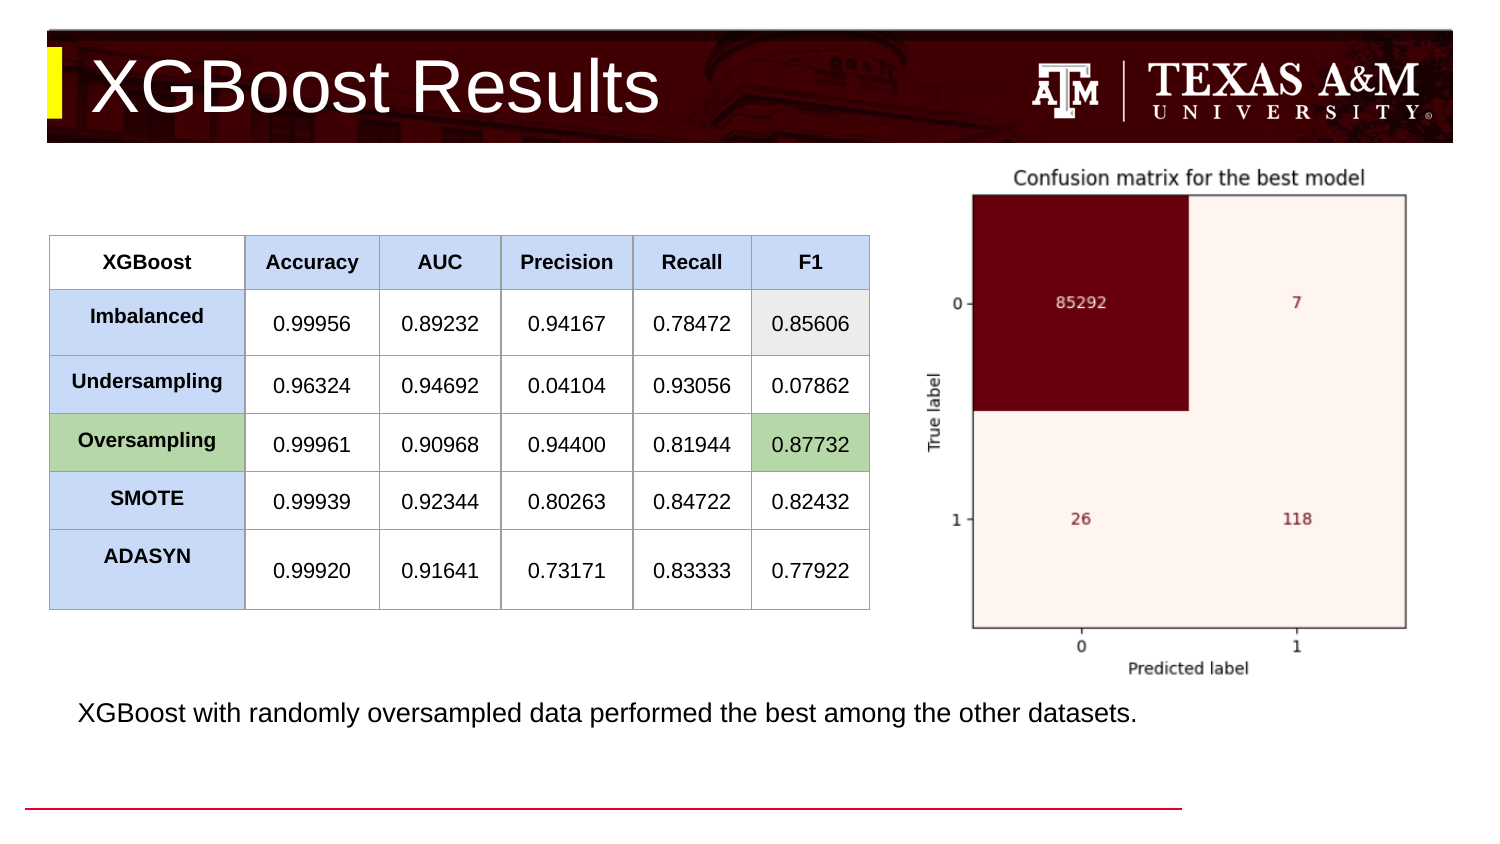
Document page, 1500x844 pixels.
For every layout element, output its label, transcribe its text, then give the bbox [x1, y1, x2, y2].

table_cell 0.07862 [752, 356, 869, 413]
table_cell Imbalanced [50, 290, 244, 355]
table_header Accuracy [246, 236, 379, 289]
table_header AUC [380, 236, 500, 289]
table_cell 0.92344 [380, 472, 500, 529]
table_header XGBoost [50, 236, 244, 289]
table_cell 0.89232 [380, 290, 500, 355]
table_cell 0.82432 [752, 472, 869, 529]
table_cell 0.94692 [380, 356, 500, 413]
table_cell Undersampling [50, 356, 244, 413]
table_cell 0.99920 [246, 530, 379, 609]
table_header Precision [502, 236, 632, 289]
table_cell 0.90968 [380, 414, 500, 471]
table_cell 0.91641 [380, 530, 500, 609]
table_header Recall [634, 236, 751, 289]
table_cell 0.73171 [502, 530, 632, 609]
table_header F1 [752, 236, 869, 289]
table_cell 0.85606 [752, 290, 869, 355]
table_cell Oversampling [50, 414, 244, 471]
table_cell 0.83333 [634, 530, 751, 609]
table_cell 0.78472 [634, 290, 751, 355]
title XGBoost Results [79, 12, 1025, 154]
picture [1025, 28, 1453, 143]
table_cell 0.94400 [502, 414, 632, 471]
table_cell 0.77922 [752, 530, 869, 609]
table_cell 0.81944 [634, 414, 751, 471]
table_cell 0.04104 [502, 356, 632, 413]
table_cell 0.80263 [502, 472, 632, 529]
table_cell ADASYN [50, 530, 244, 609]
table_cell 0.96324 [246, 356, 379, 413]
table_cell SMOTE [50, 472, 244, 529]
table_cell 0.99939 [246, 472, 379, 529]
table_cell 0.84722 [634, 472, 751, 529]
text_box XGBoost with randomly oversampled data performed the best among the other datasets. [62, 680, 1438, 743]
picture [910, 152, 1426, 681]
table_cell 0.99961 [246, 414, 379, 471]
table_cell 0.93056 [634, 356, 751, 413]
picture [47, 28, 79, 143]
table_cell 0.99956 [246, 290, 379, 355]
table_cell 0.94167 [502, 290, 632, 355]
table_cell 0.87732 [752, 414, 869, 471]
